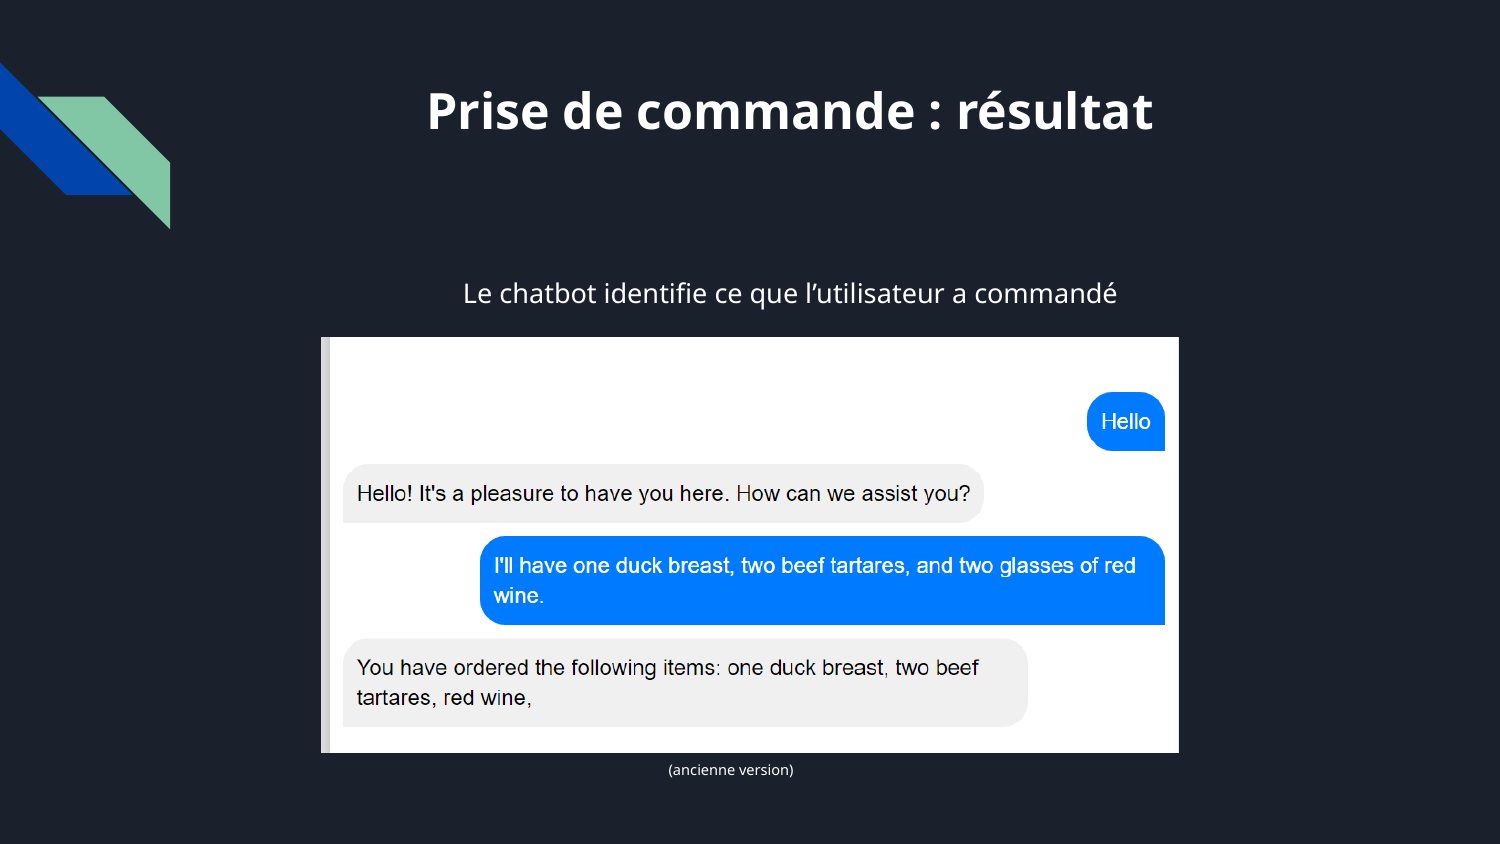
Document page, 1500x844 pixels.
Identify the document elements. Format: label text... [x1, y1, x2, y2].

text_box (ancienne version) [653, 760, 847, 788]
picture [321, 336, 1179, 753]
list Le chatbot identifie ce que l’utilisateur a commandé [212, 257, 1368, 735]
title Prise de commande : résultat [212, 64, 1368, 215]
